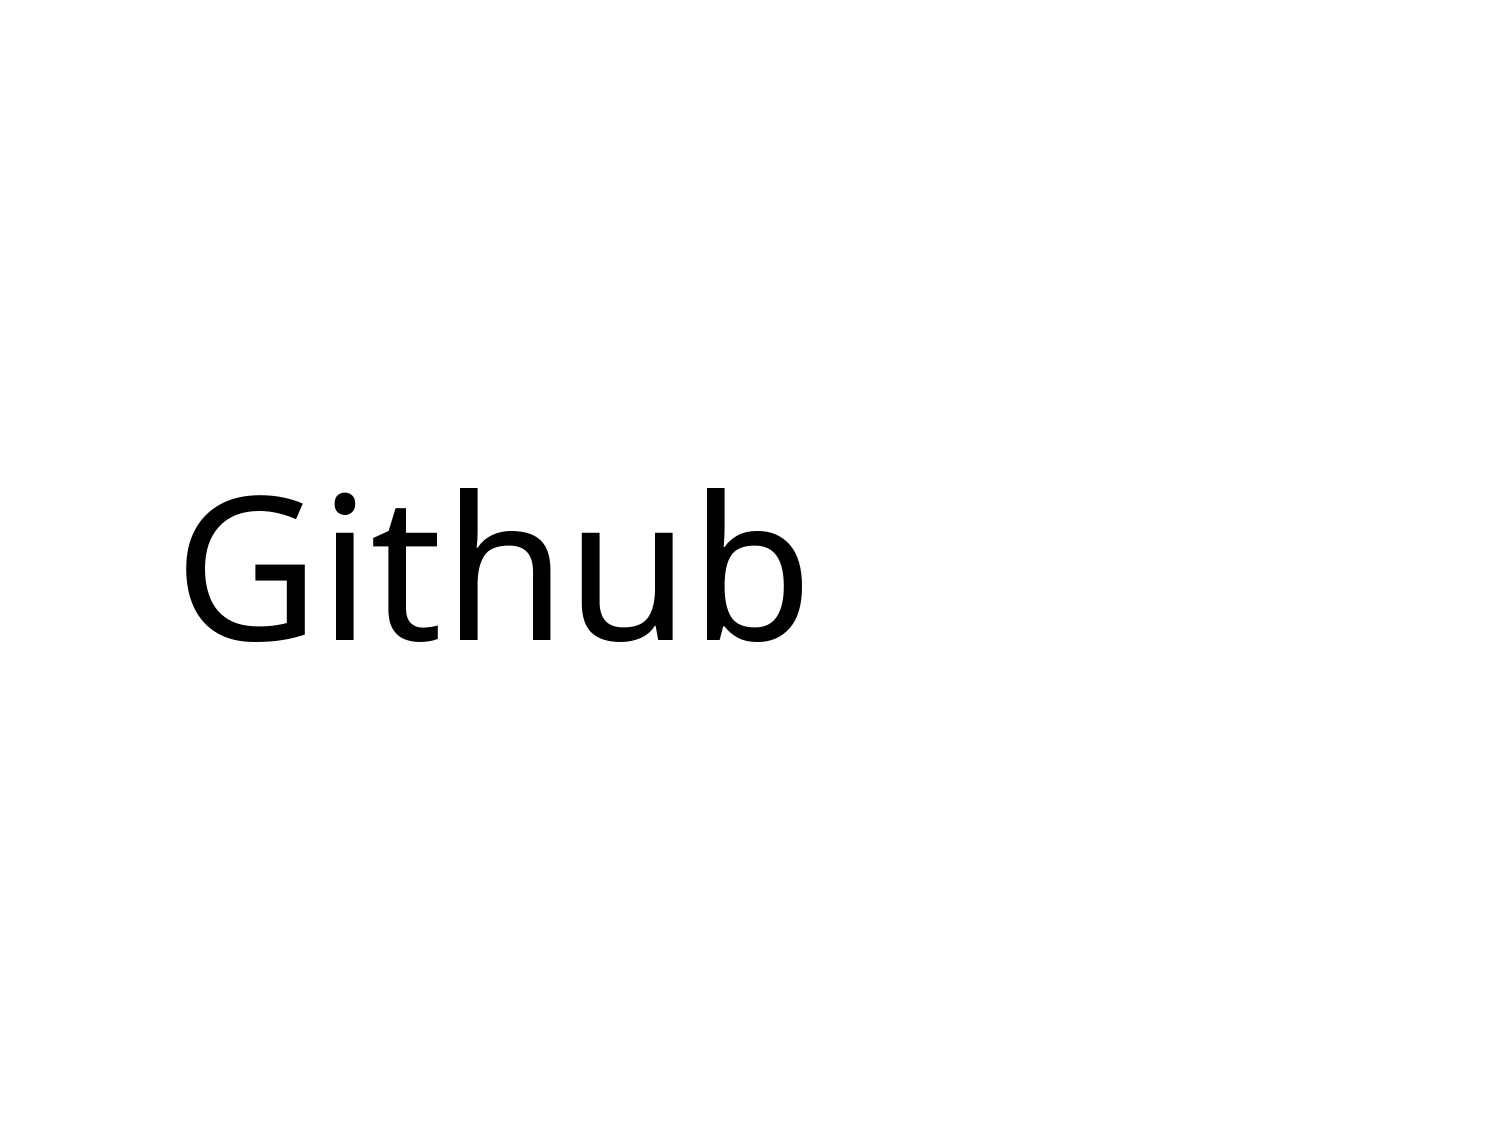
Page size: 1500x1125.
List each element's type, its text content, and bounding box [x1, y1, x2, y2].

text_box Github [159, 433, 1340, 688]
